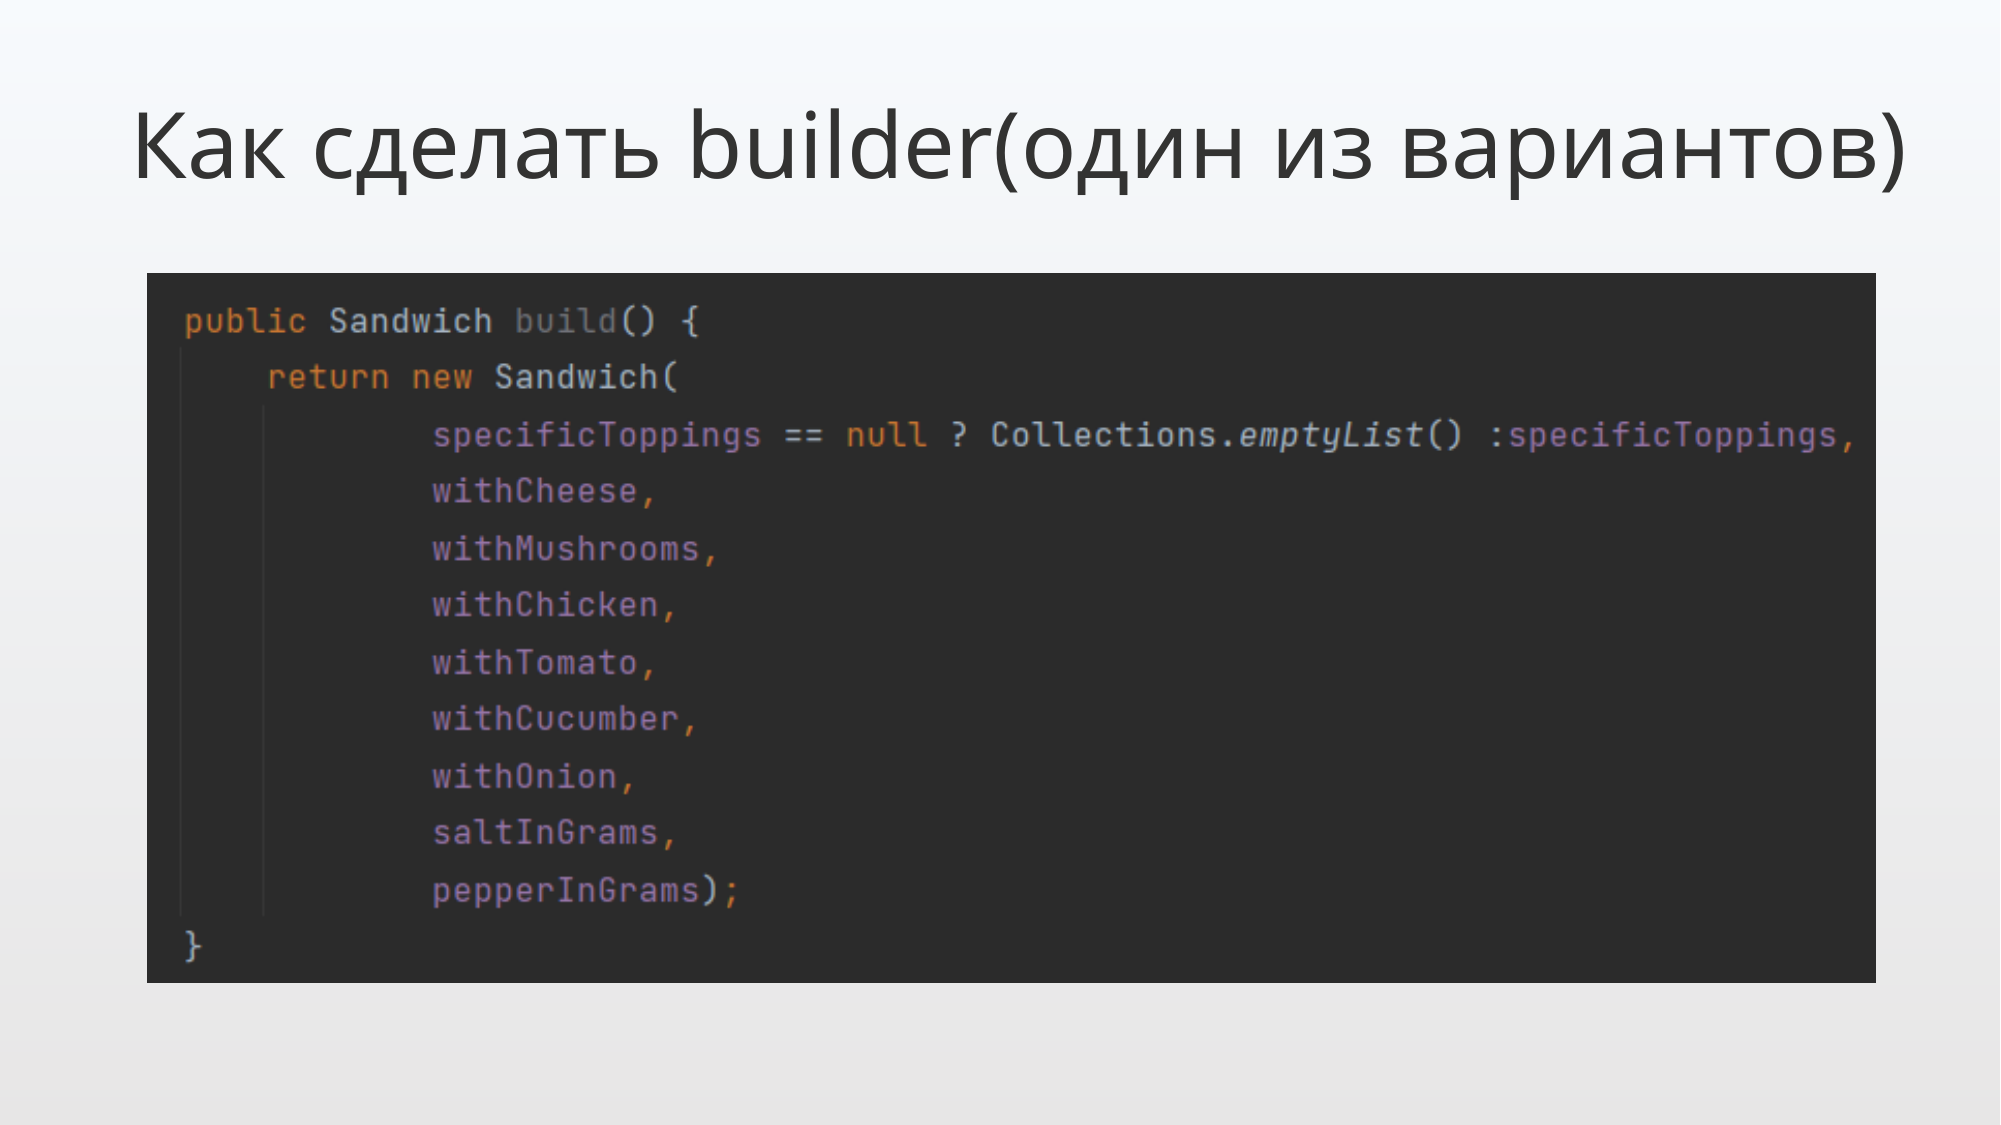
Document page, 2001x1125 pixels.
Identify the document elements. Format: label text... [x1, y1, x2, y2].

picture [147, 273, 1876, 983]
text_box Как сделать builder(один из вариантов) [130, 99, 1944, 188]
